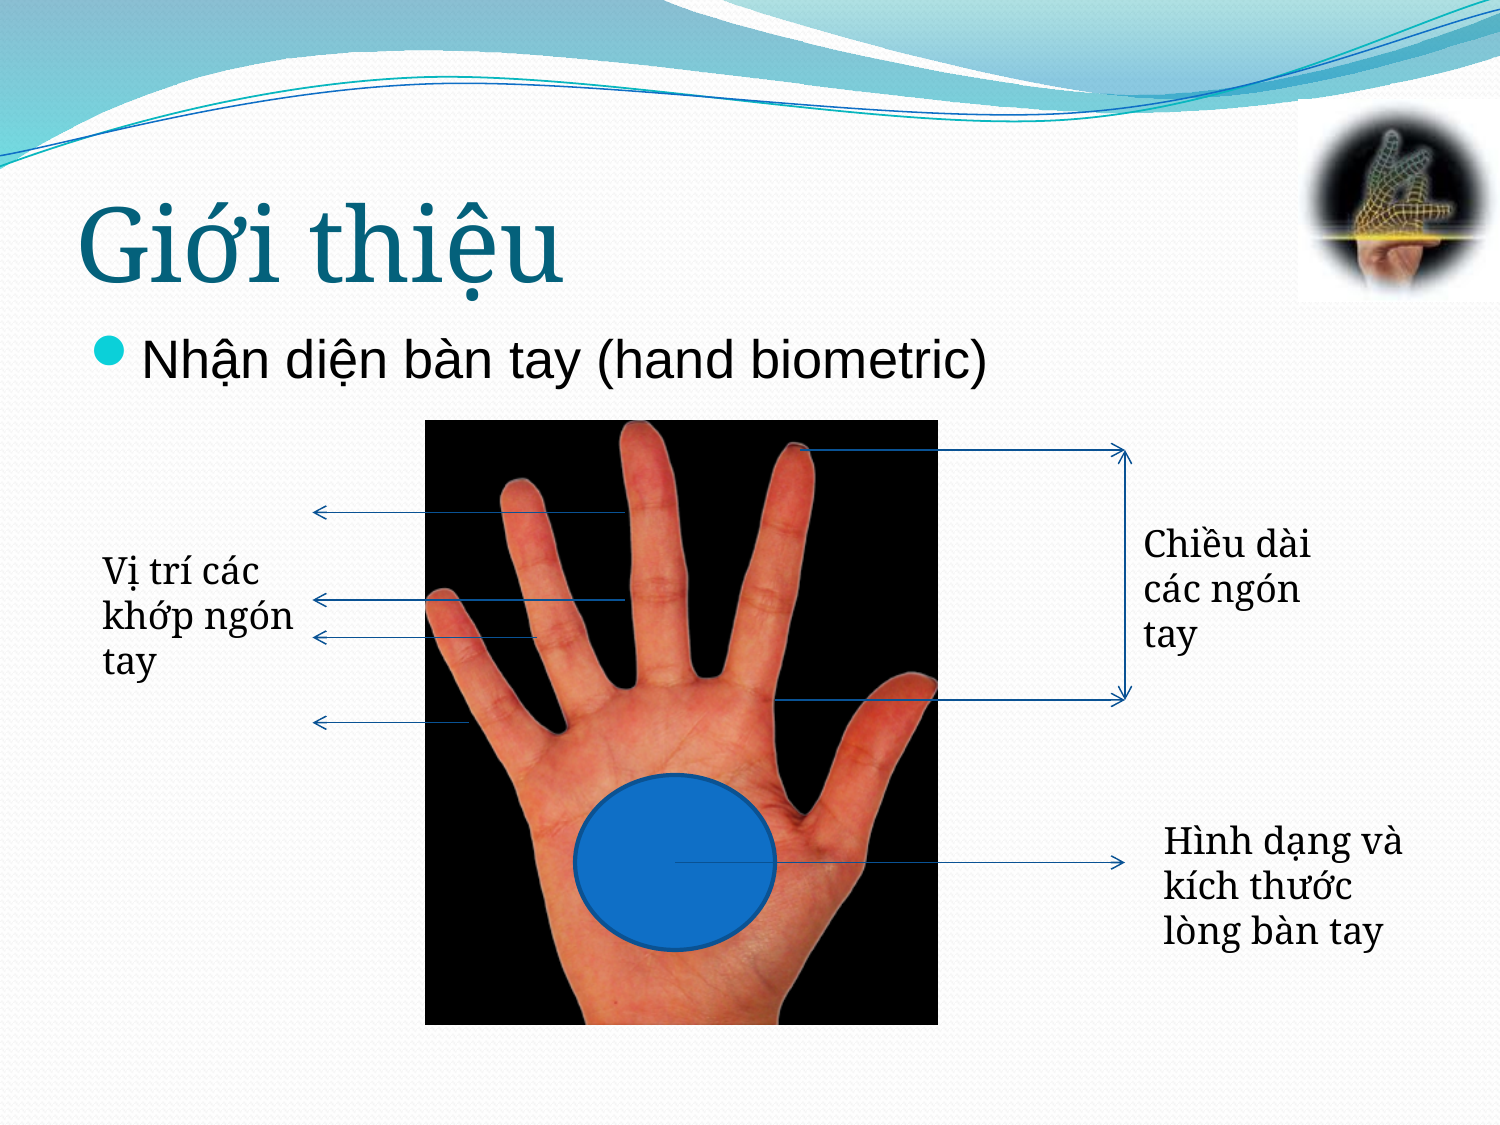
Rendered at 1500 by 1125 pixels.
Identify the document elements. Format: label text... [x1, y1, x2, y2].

text_box Hình dạng và kích thước lòng bàn tay [1148, 809, 1425, 960]
picture [1298, 99, 1500, 302]
title Giới thiệu [75, 115, 1425, 303]
text_box Chiều dài các ngón tay [1129, 512, 1379, 663]
list Nhận diện bàn tay (hand biometric) [75, 317, 1425, 1038]
picture [424, 420, 938, 1026]
text_box Vị trí các khớp ngón tay [87, 539, 338, 690]
